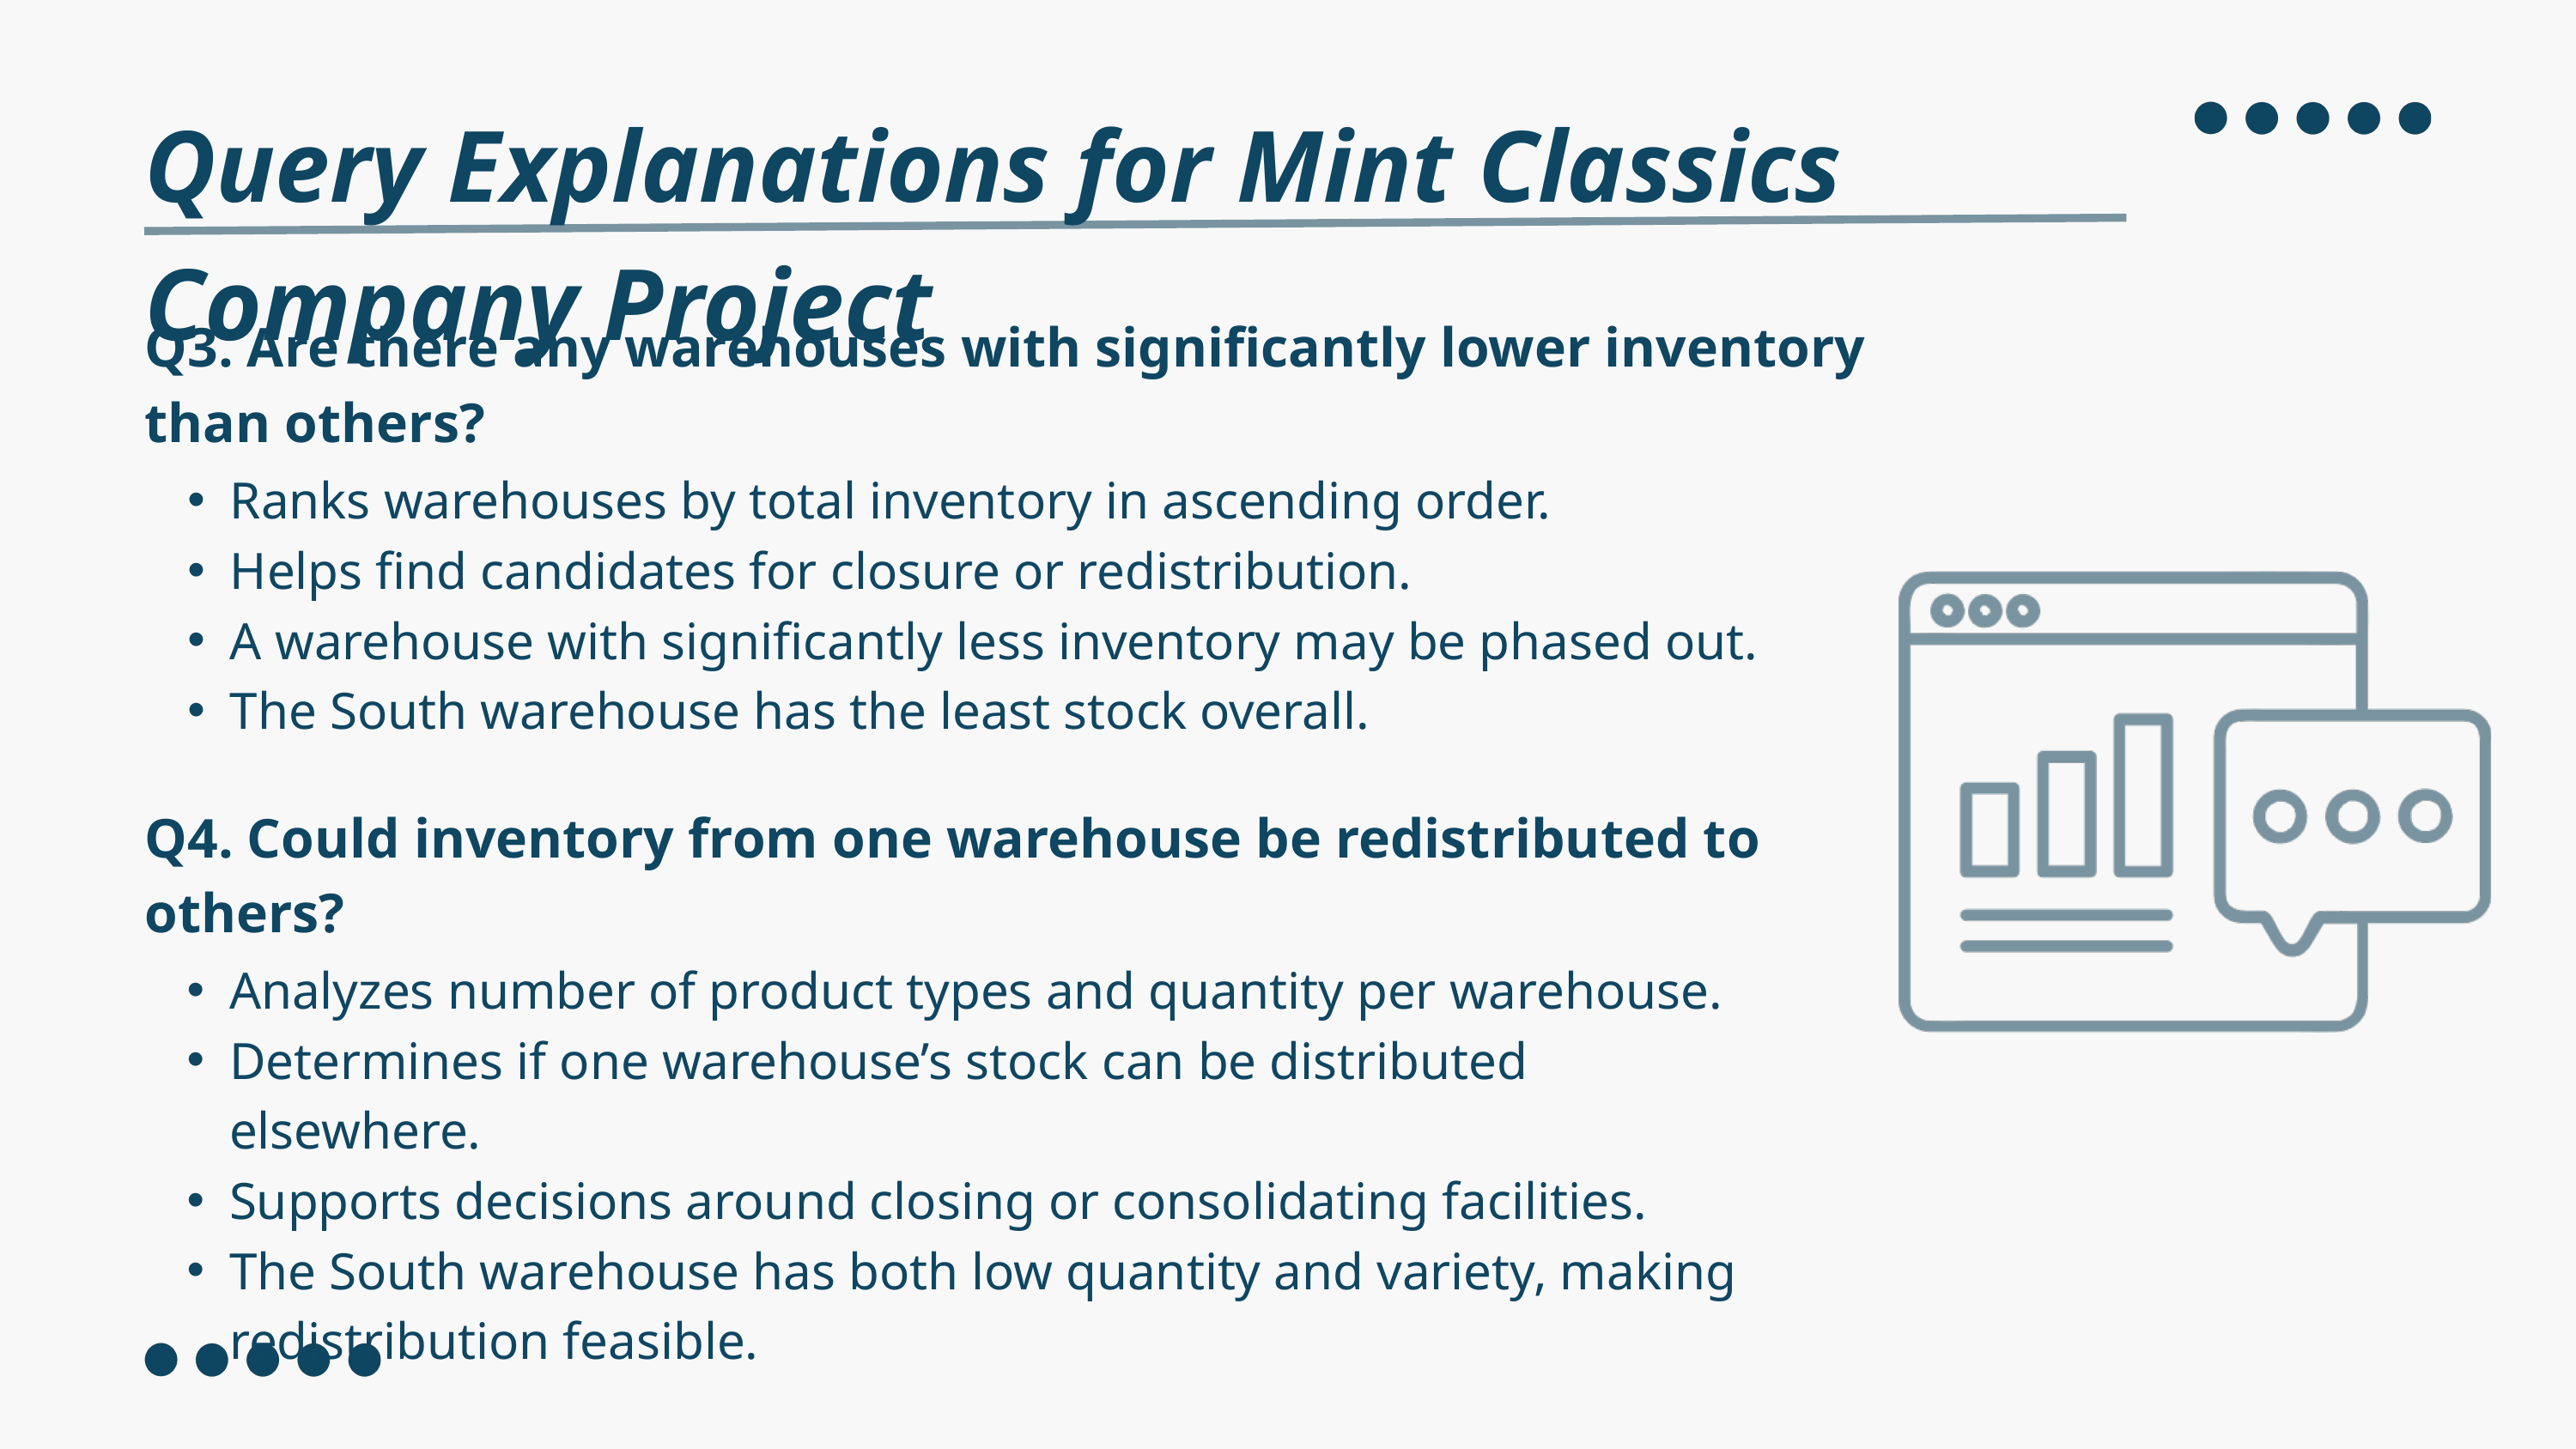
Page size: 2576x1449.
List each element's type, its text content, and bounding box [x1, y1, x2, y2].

text_box Q3. Are there any warehouses with significantly lower inventory than others? [144, 302, 1899, 453]
text_box [2194, 100, 2432, 136]
text_box Analyzes number of product types and quantity per warehouse. Determines if one warehouse’s stock can be distributed elsewhere. Supports decisions around closing or consolidating facilities. The South warehouse has both low quantity and variety, making redistribution feasible. [144, 949, 1774, 1370]
text_box [144, 1370, 381, 1378]
text_box Q4. Could inventory from one warehouse be redistributed to others? [144, 793, 1899, 944]
text_box Query Explanations for Mint Classics Company Project [144, 84, 2127, 361]
text_box Ranks warehouses by total inventory in ascending order. Helps find candidates for closure or redistribution. A warehouse with significantly less inventory may be phased out. The South warehouse has the least stock overall. [144, 458, 1774, 740]
text_box [1898, 571, 2492, 1033]
